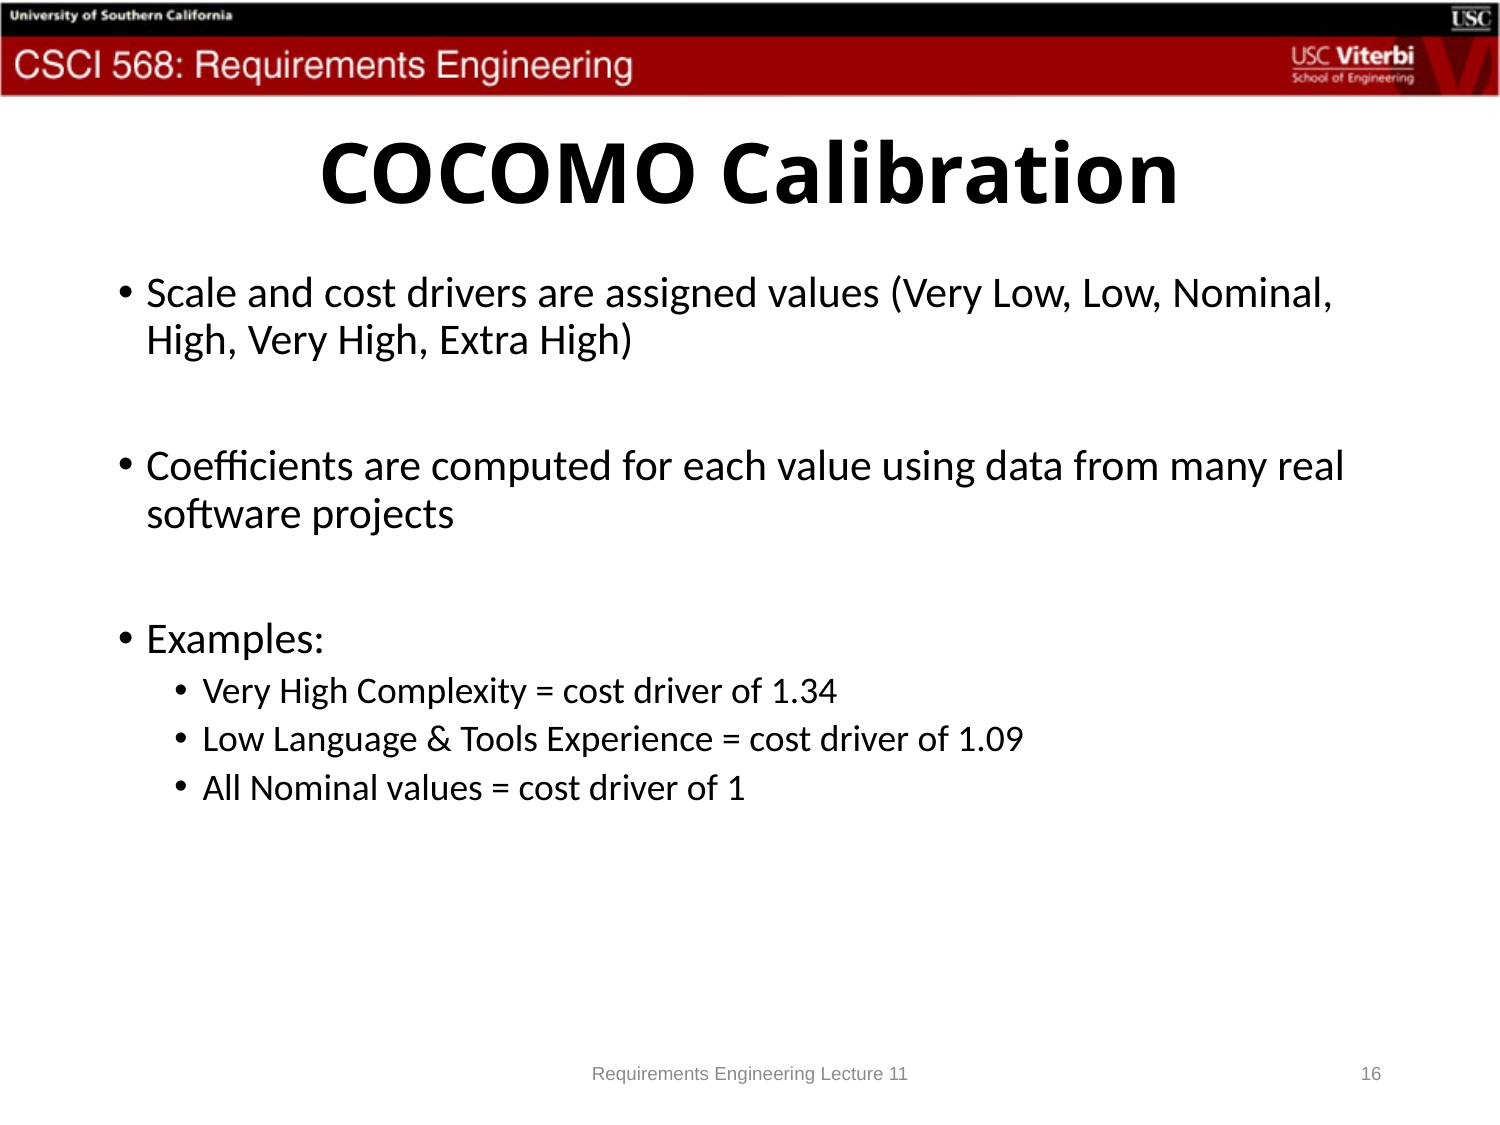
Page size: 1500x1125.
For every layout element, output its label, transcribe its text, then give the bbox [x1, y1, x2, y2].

footer Requirements Engineering Lecture 11 [496, 1042, 1004, 1103]
list Scale and cost drivers are assigned values (Very Low, Low, Nominal, High, Very High, Extra High) Coefficients are computed for each value using data from many real software projects Examples: Very High Complexity = cost driver of 1.34 Low Language & Tools Experience = cost driver of 1.09 All Nominal values = cost driver of 1 [103, 262, 1397, 1014]
picture [0, 2, 1500, 97]
slide_number 16 [1059, 1042, 1397, 1103]
title COCOMO Calibration [103, 115, 1397, 238]
